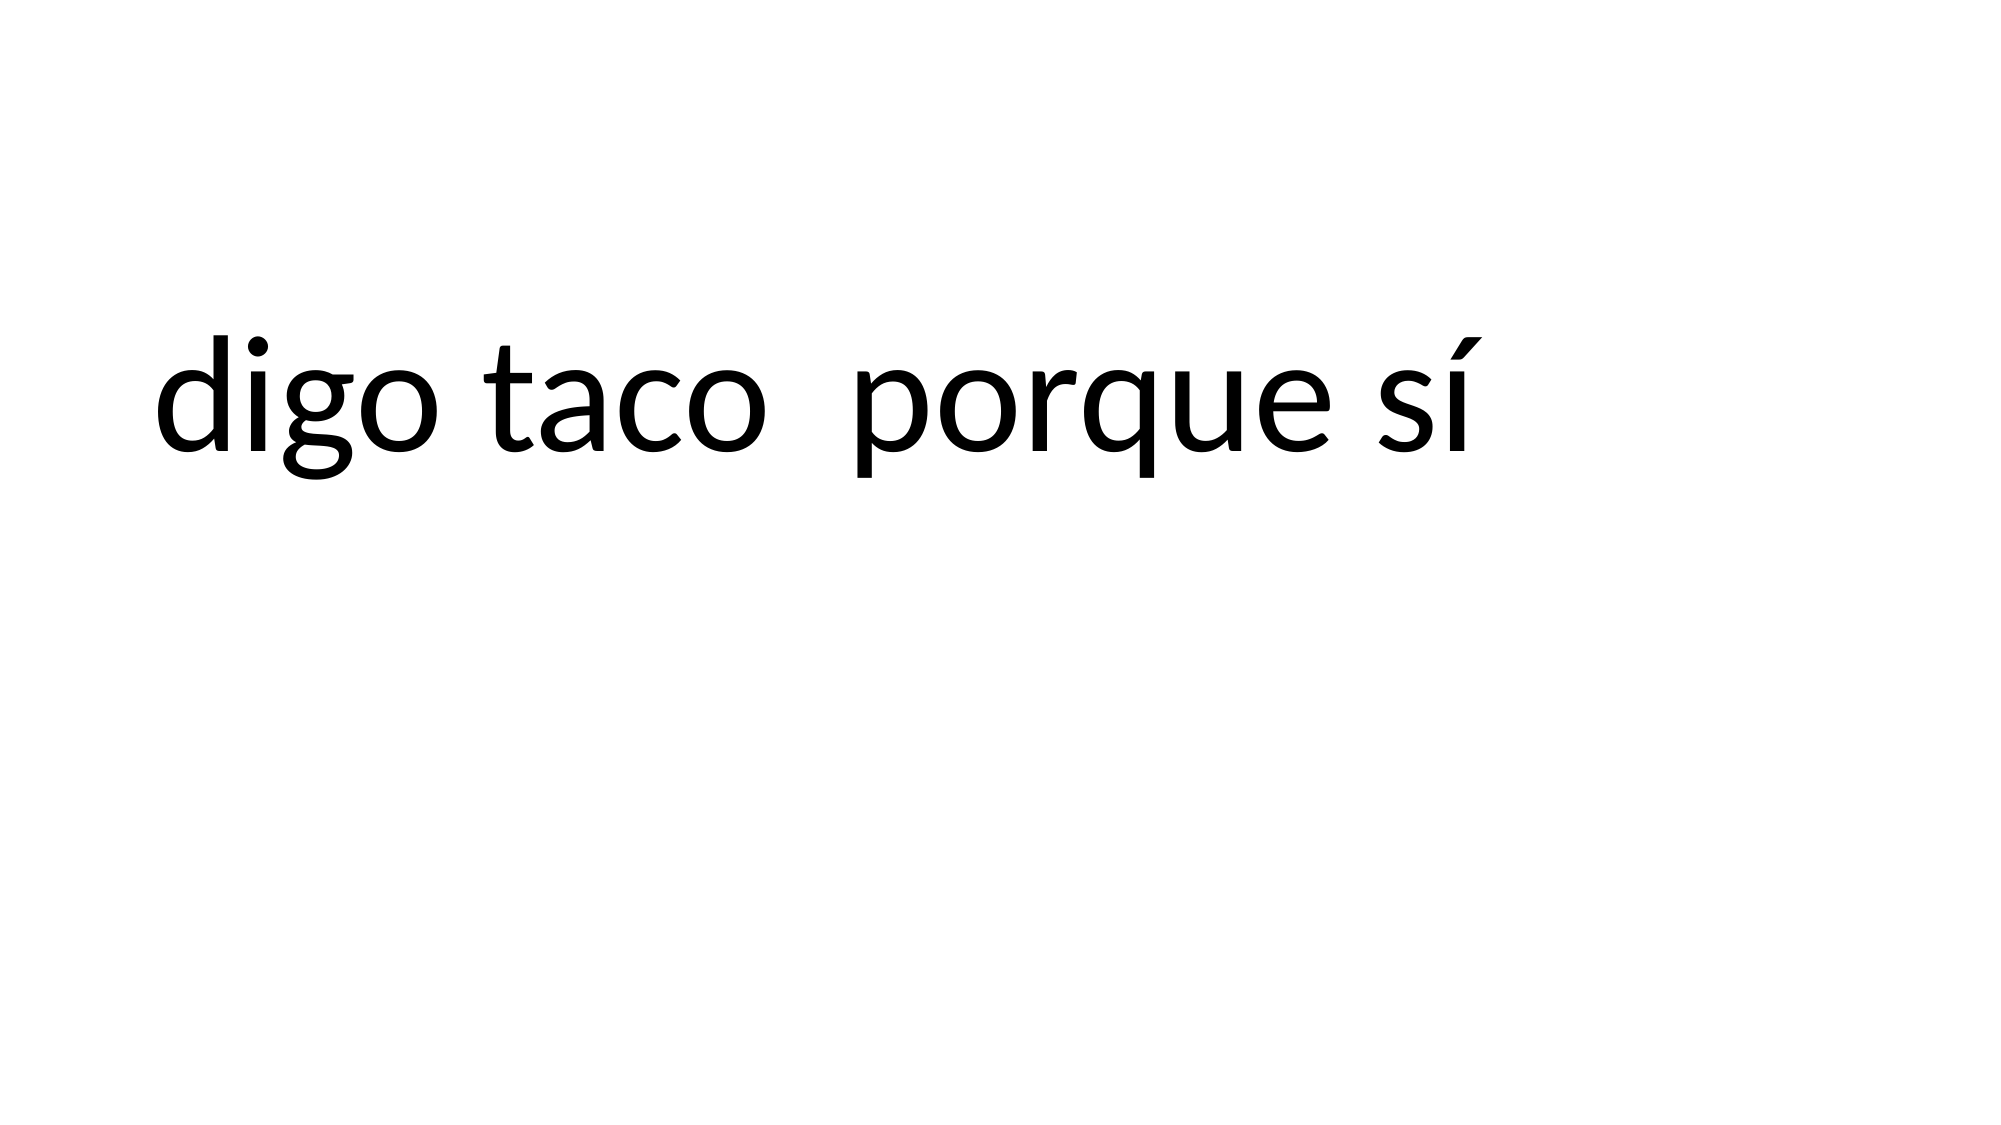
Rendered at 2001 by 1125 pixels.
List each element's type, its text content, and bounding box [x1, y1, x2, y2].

list digo taco porque sí [137, 299, 1863, 1014]
